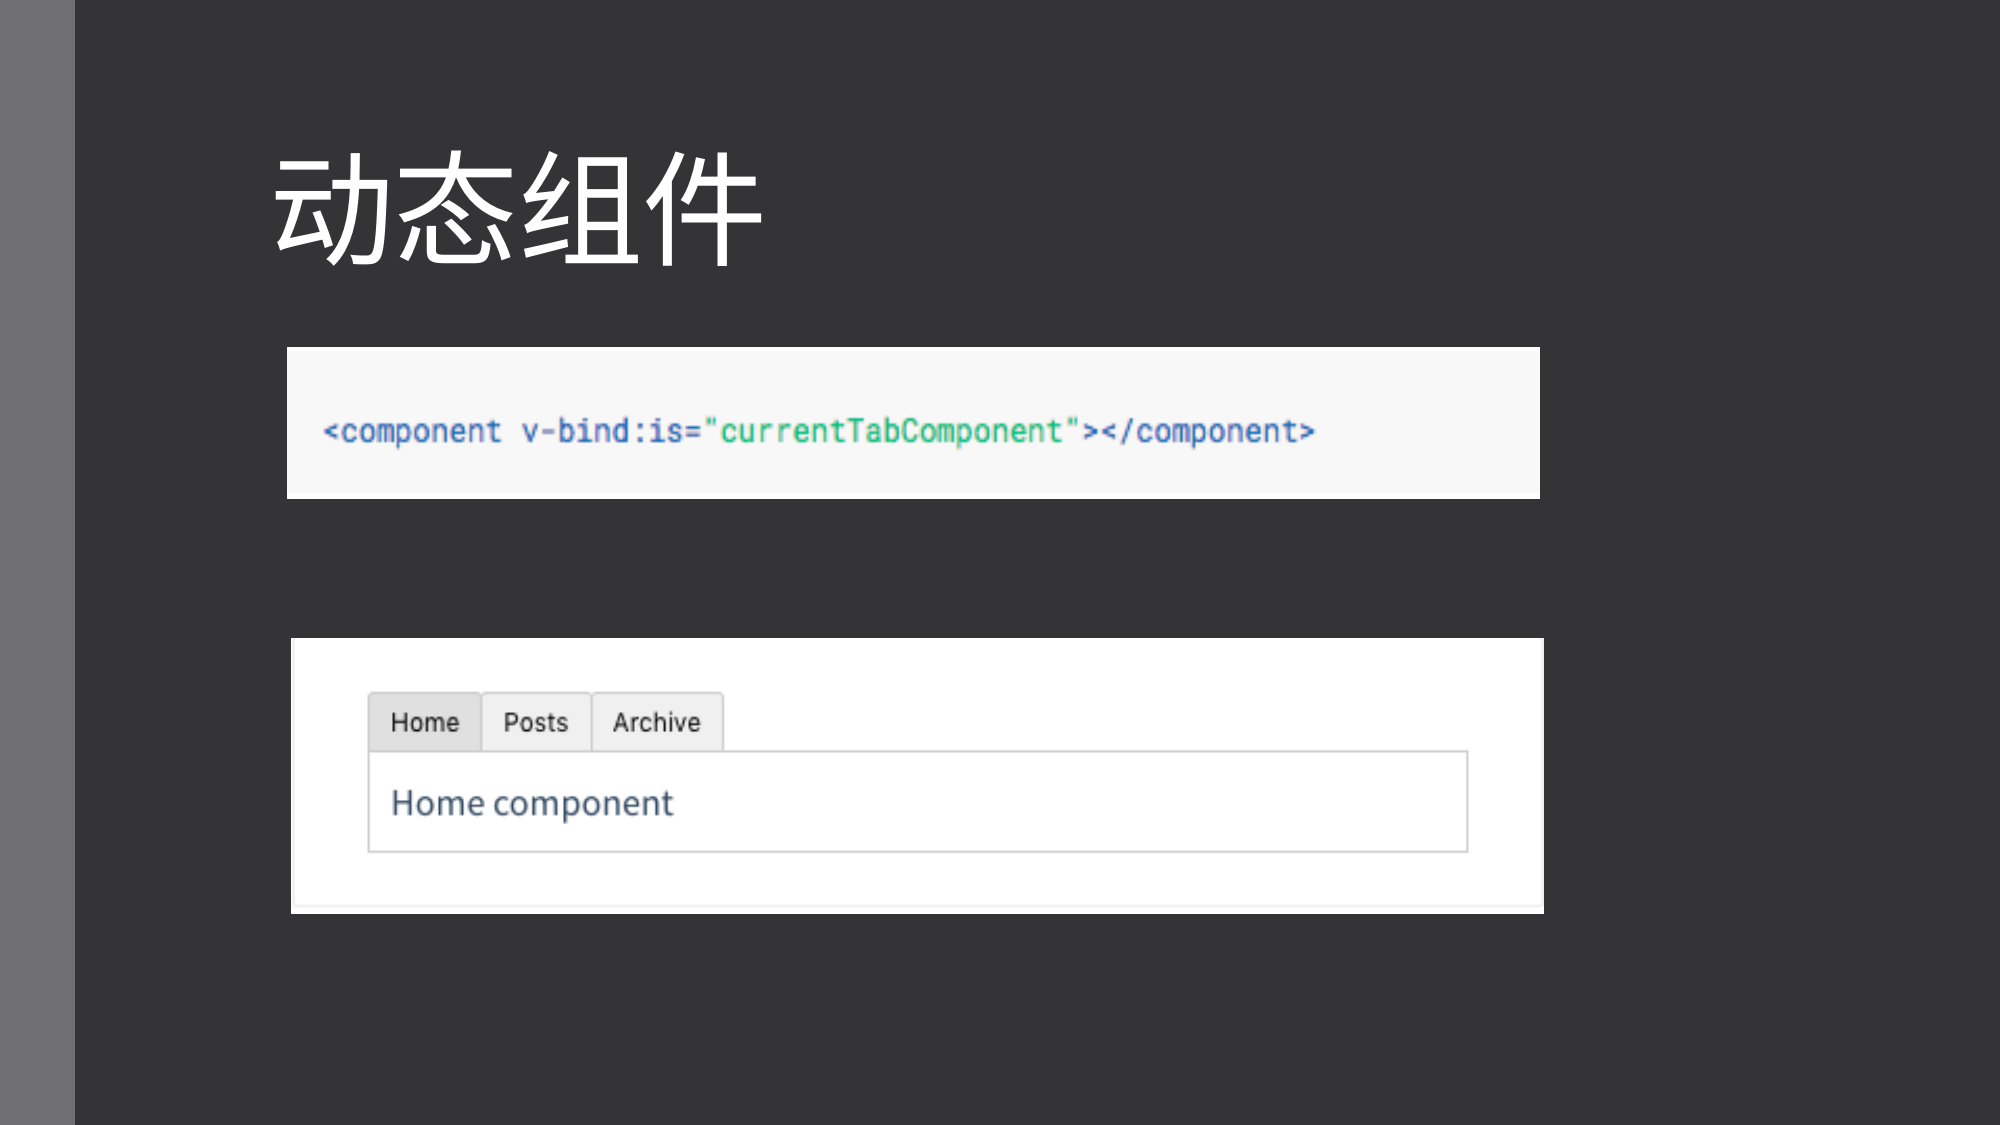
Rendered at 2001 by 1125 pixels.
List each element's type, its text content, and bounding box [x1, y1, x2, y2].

title 动态组件 [254, 88, 1467, 290]
picture [287, 346, 1541, 499]
picture [290, 638, 1544, 915]
